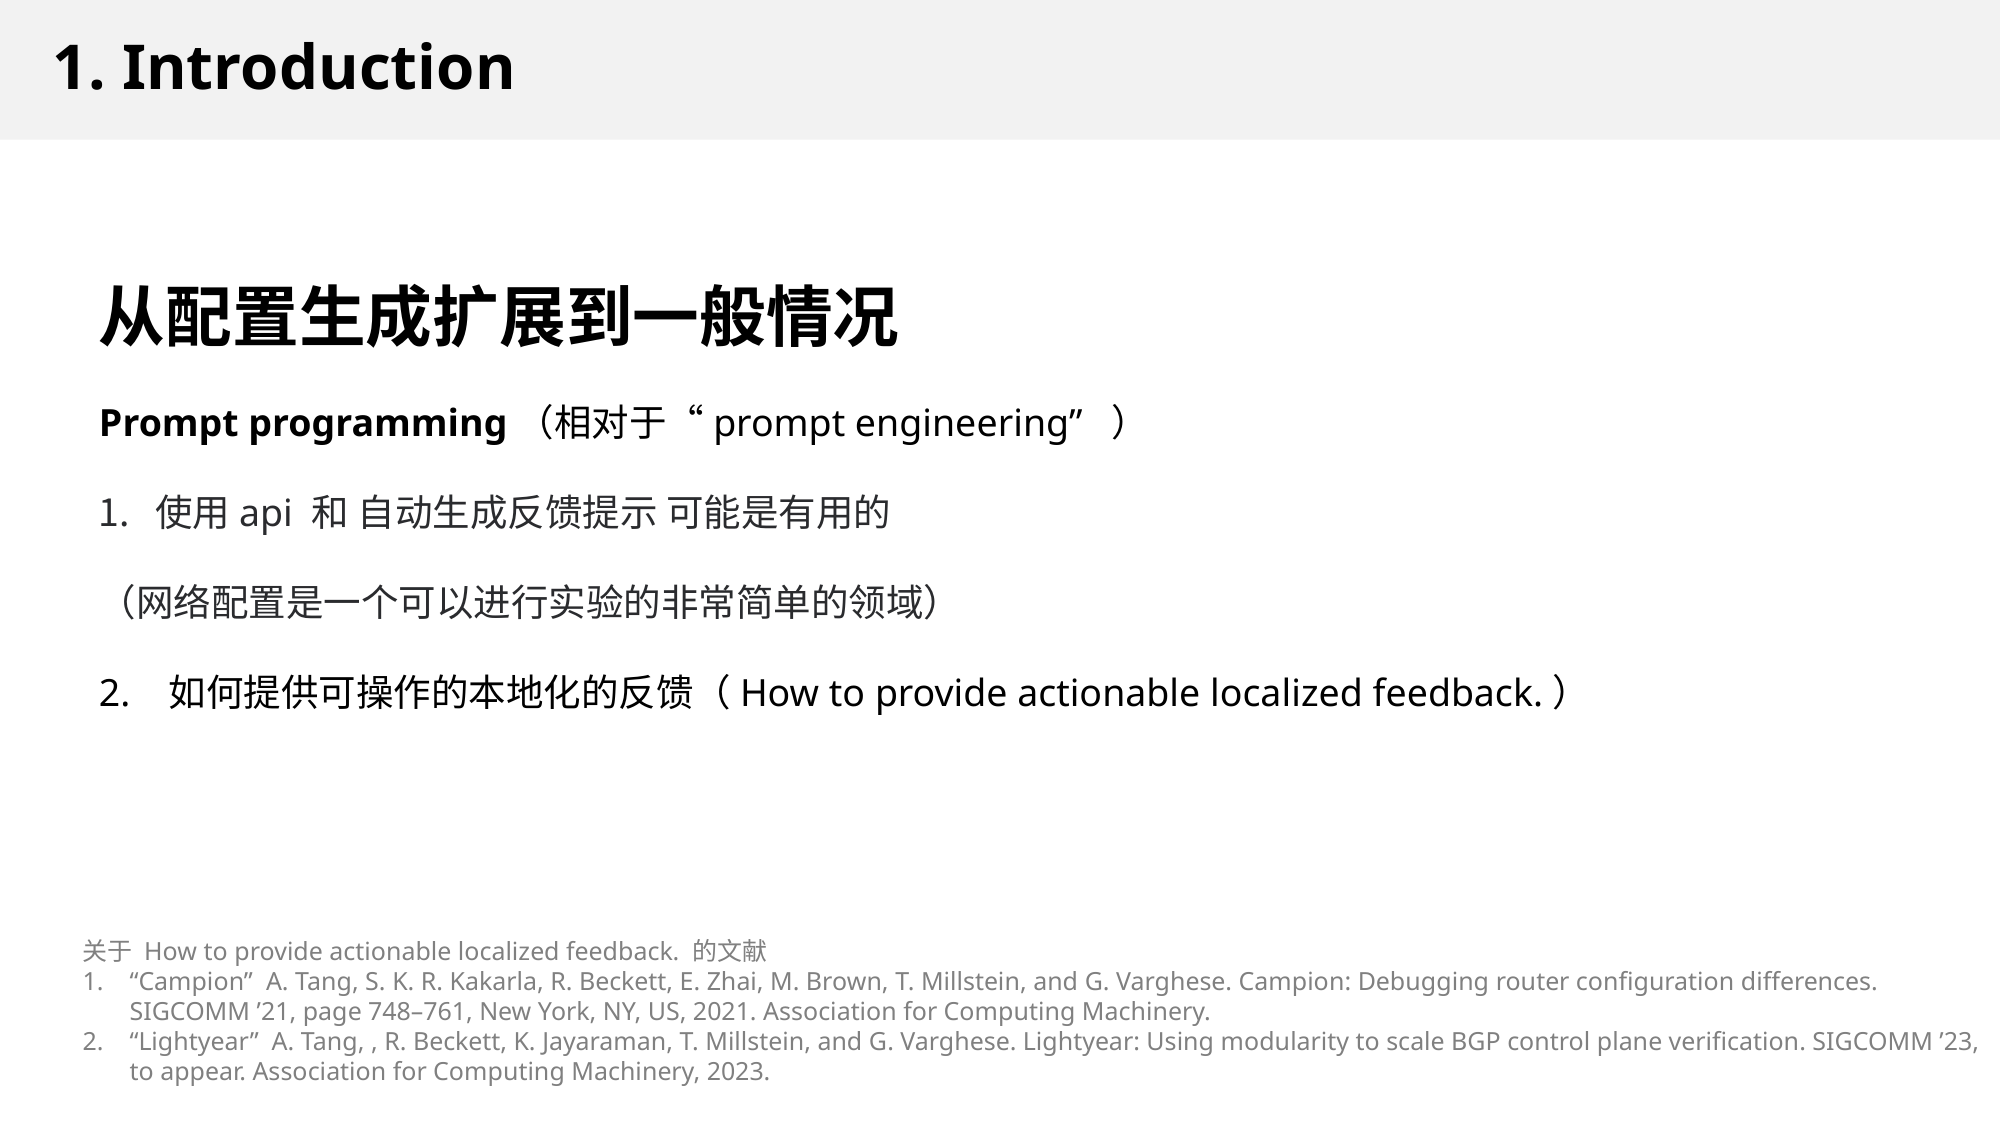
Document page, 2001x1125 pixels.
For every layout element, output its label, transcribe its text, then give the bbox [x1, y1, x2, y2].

text_box 关于 How to provide actionable localized feedback. 的文献 “Campion” A. Tang, S. K. R. Kakarla, R. Beckett, E. Zhai, M. Brown, T. Millstein, and G. Varghese. Campion: Debugging router configuration differences. SIGCOMM ’21, page 748–761, New York, NY, US, 2021. Association for Computing Machinery. “Lightyear” A. Tang, , R. Beckett, K. Jayaraman, T. Millstein, and G. Varghese. Lightyear: Using modularity to scale BGP control plane verification. SIGCOMM ’23, to appear. Association for Computing Machinery, 2023. [0, 928, 2000, 1093]
text_box 从配置生成扩展到一般情况 Prompt programming（相对于“prompt engineering” ） 使用api 和 自动生成反馈提示 可能是有用的 （网络配置是一个可以进行实验的非常简单的领域） 2. 如何提供可操作的本地化的反馈（How to provide actionable localized feedback.） [84, 187, 1631, 722]
title 1. Introduction [37, 12, 535, 111]
text_box [0, 0, 2000, 141]
